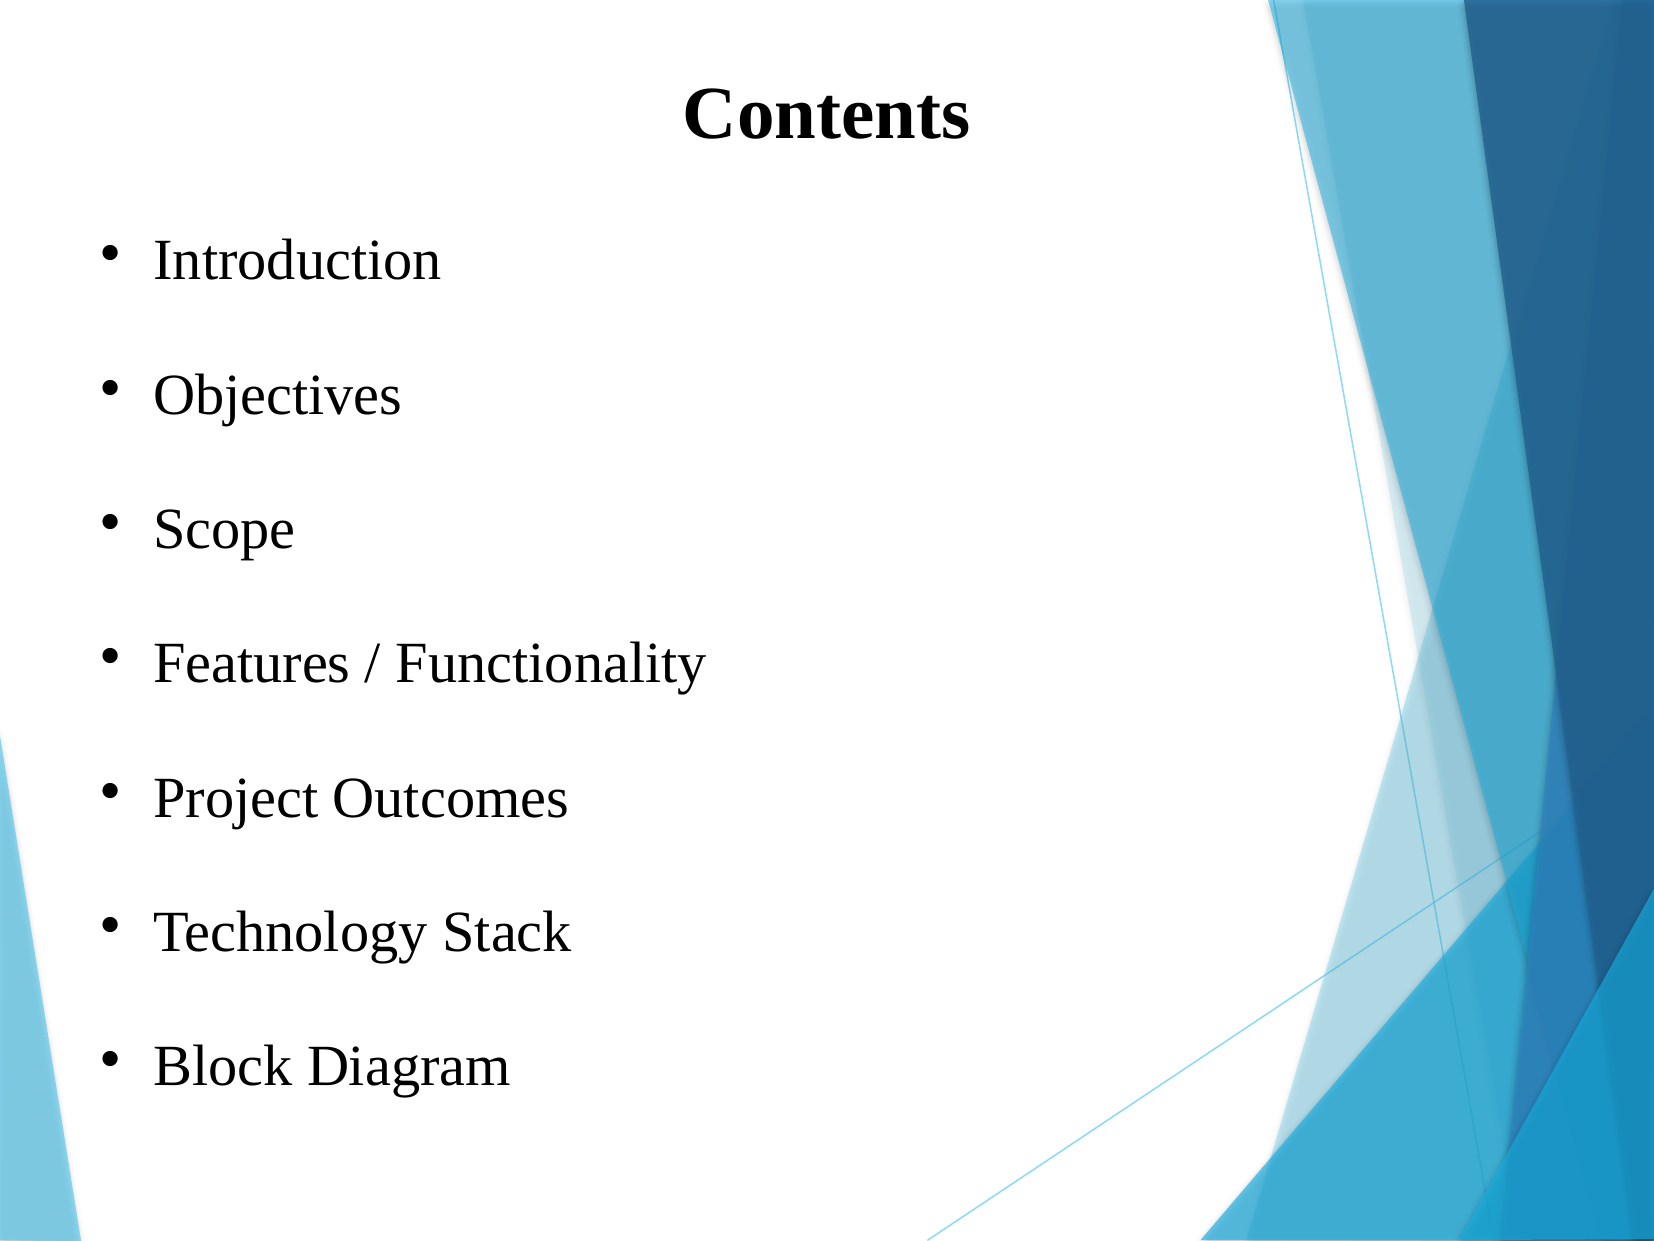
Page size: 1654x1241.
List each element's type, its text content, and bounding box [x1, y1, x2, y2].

text_box Introduction Objectives Scope Features / Functionality Project Outcomes Technology Stack Block Diagram [82, 183, 1613, 1099]
text_box Contents [82, 23, 1571, 183]
